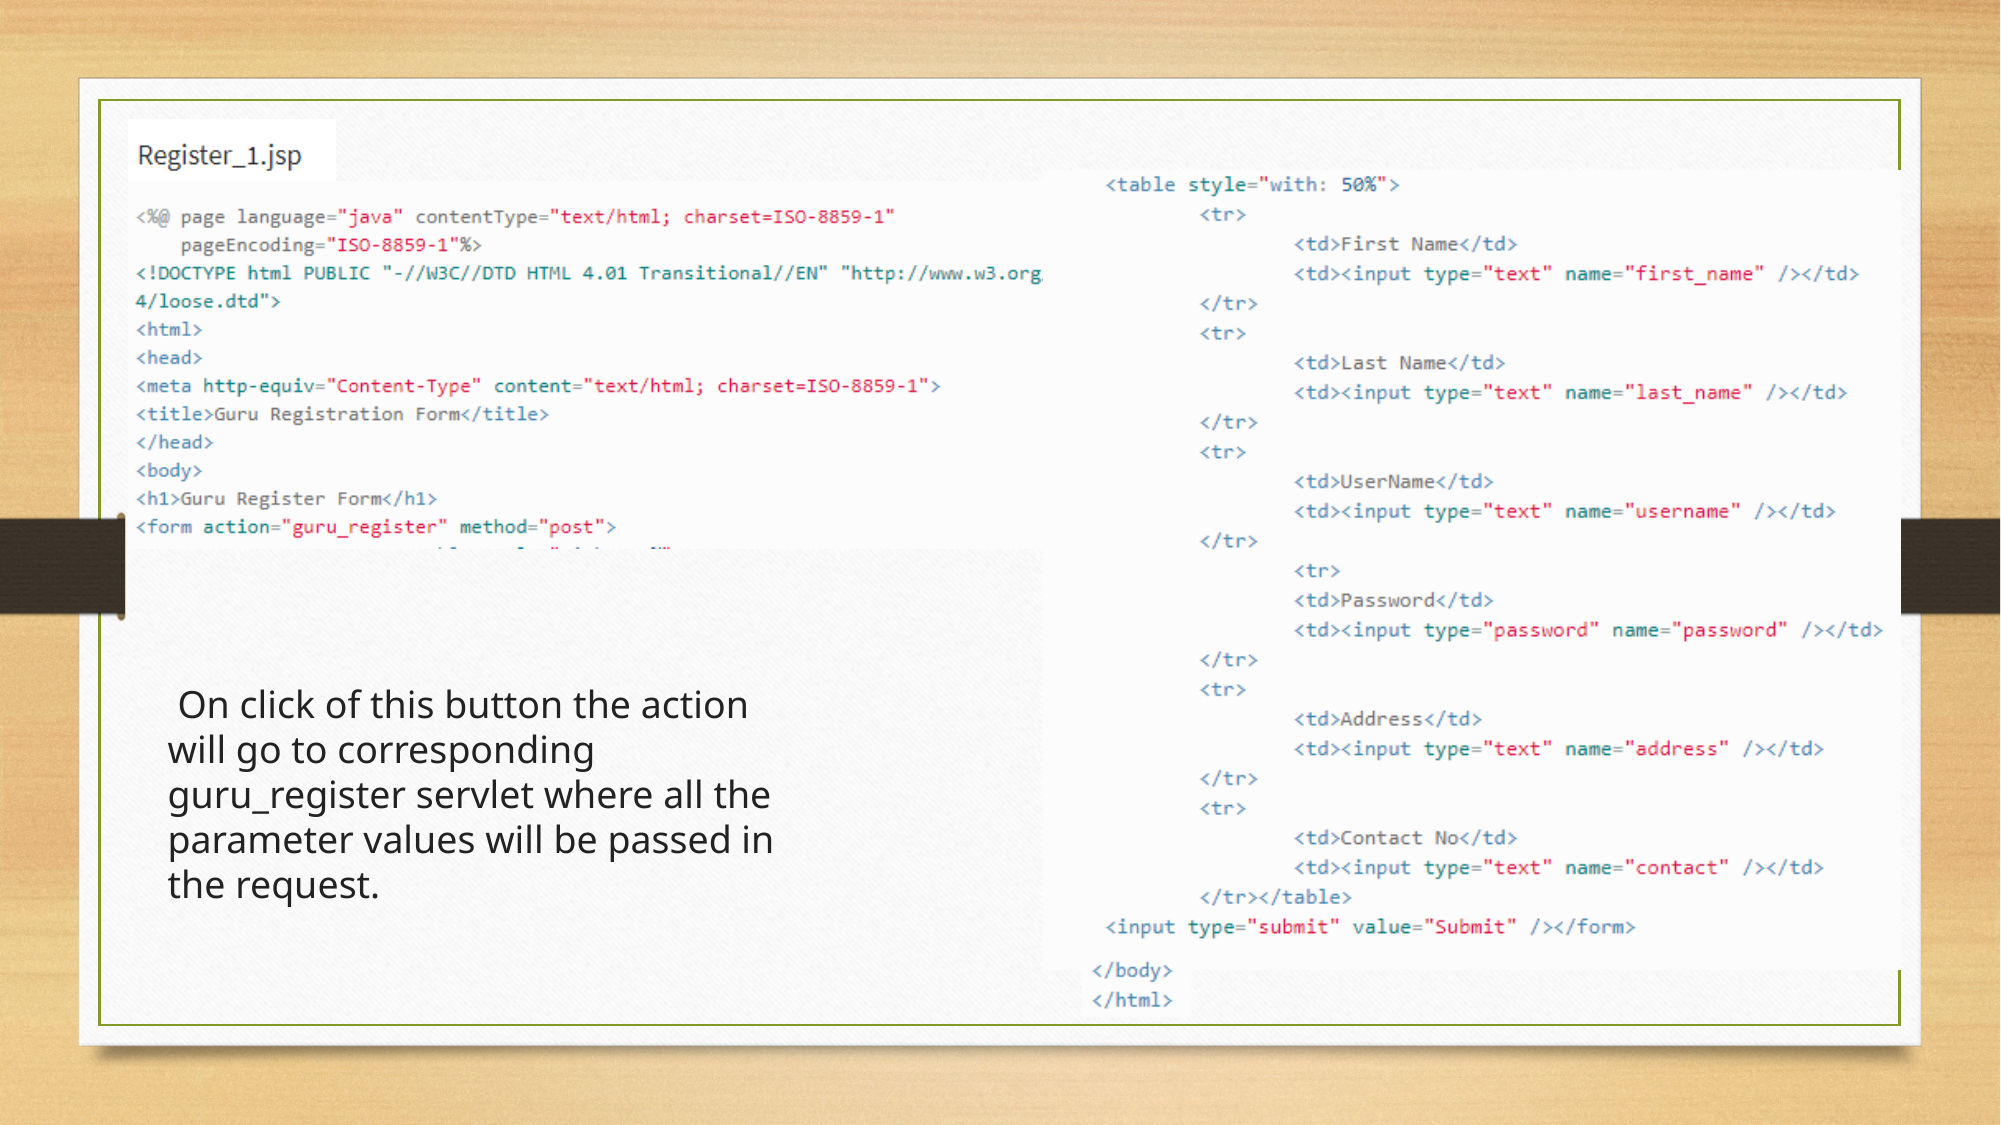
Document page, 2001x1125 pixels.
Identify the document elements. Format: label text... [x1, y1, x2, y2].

picture [0, 0, 2001, 1125]
text_box On click of this button the action will go to corresponding guru_register servlet where all the parameter values will be passed in the request. [153, 673, 802, 914]
